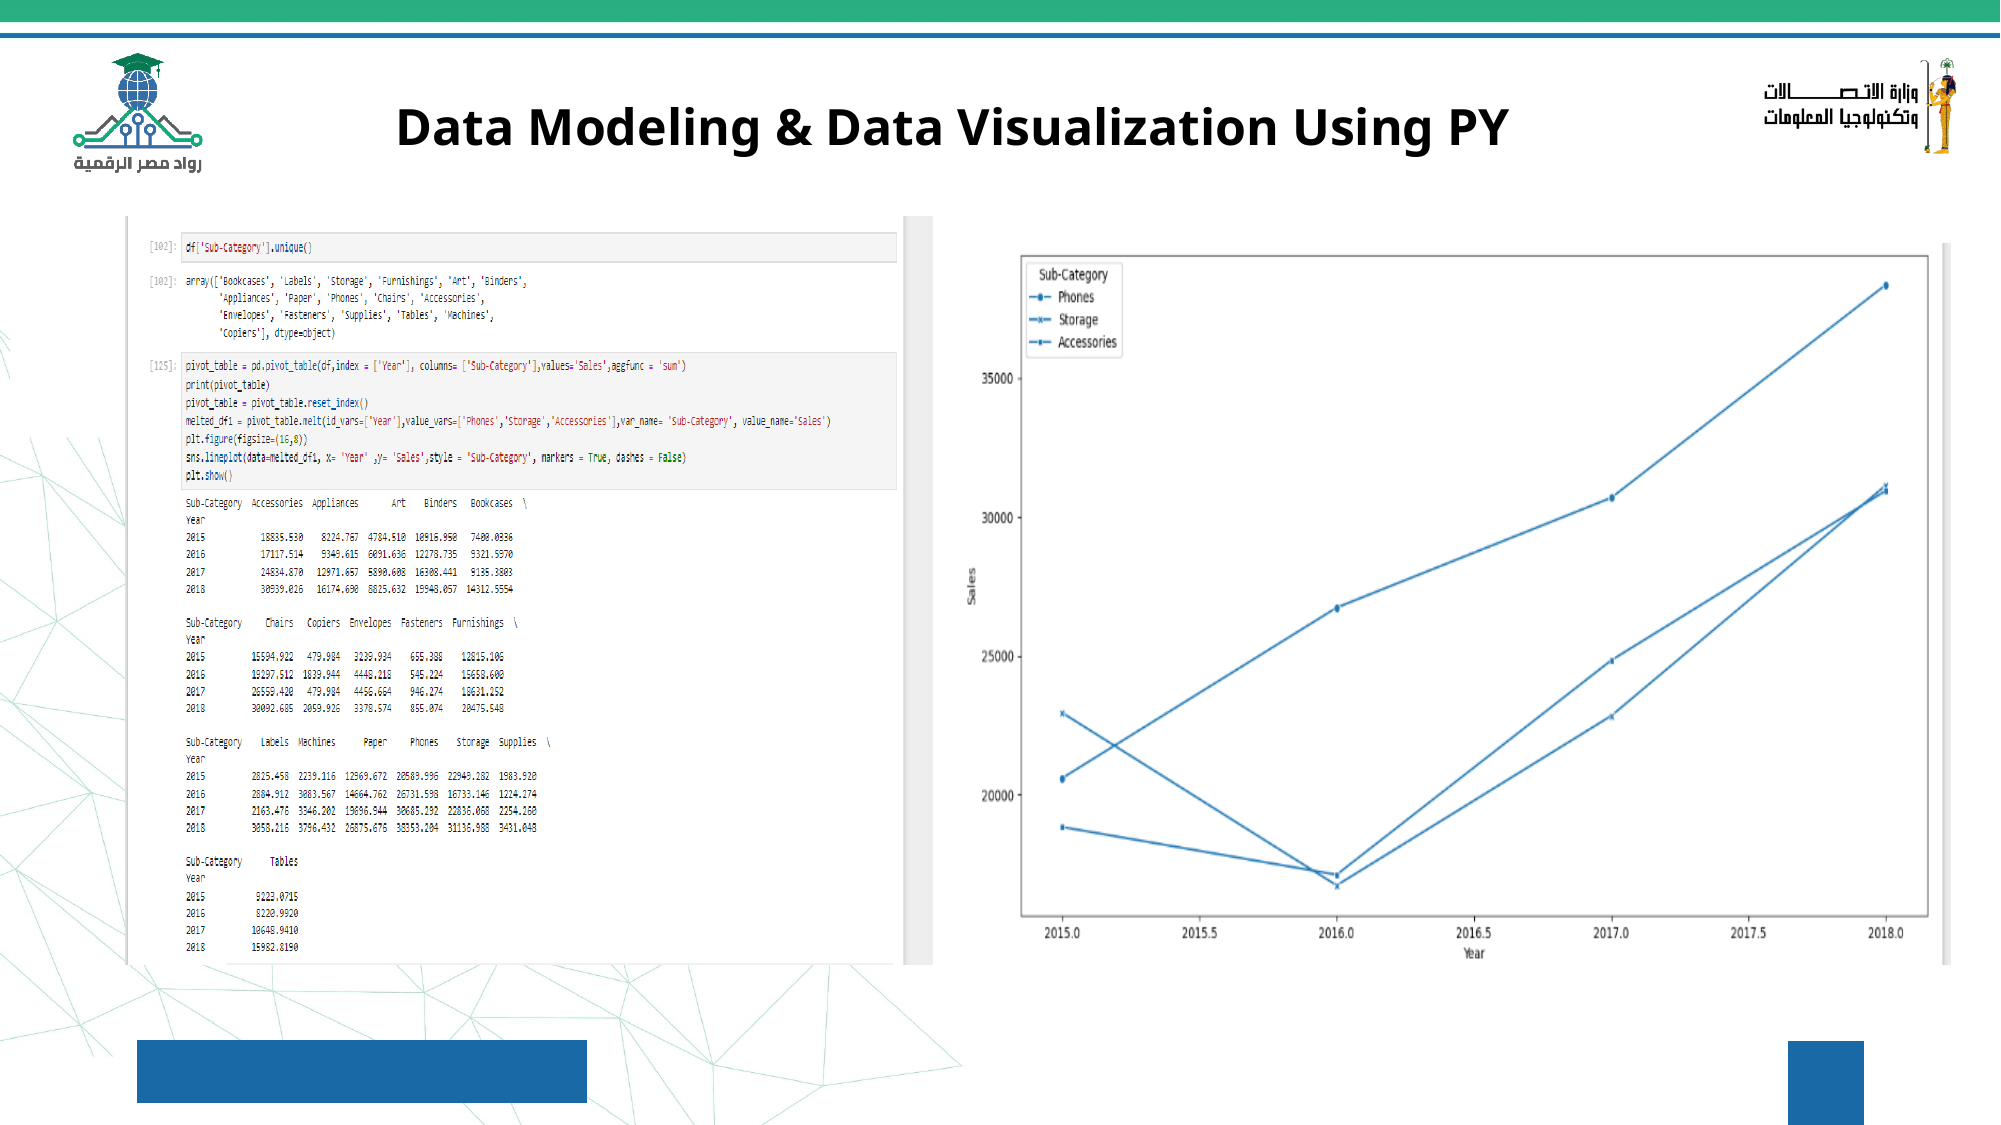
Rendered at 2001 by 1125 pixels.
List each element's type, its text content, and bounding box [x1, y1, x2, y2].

picture [0, 0, 2000, 1125]
text_box Data Modeling & Data Visualization Using PY [0, 99, 1951, 157]
